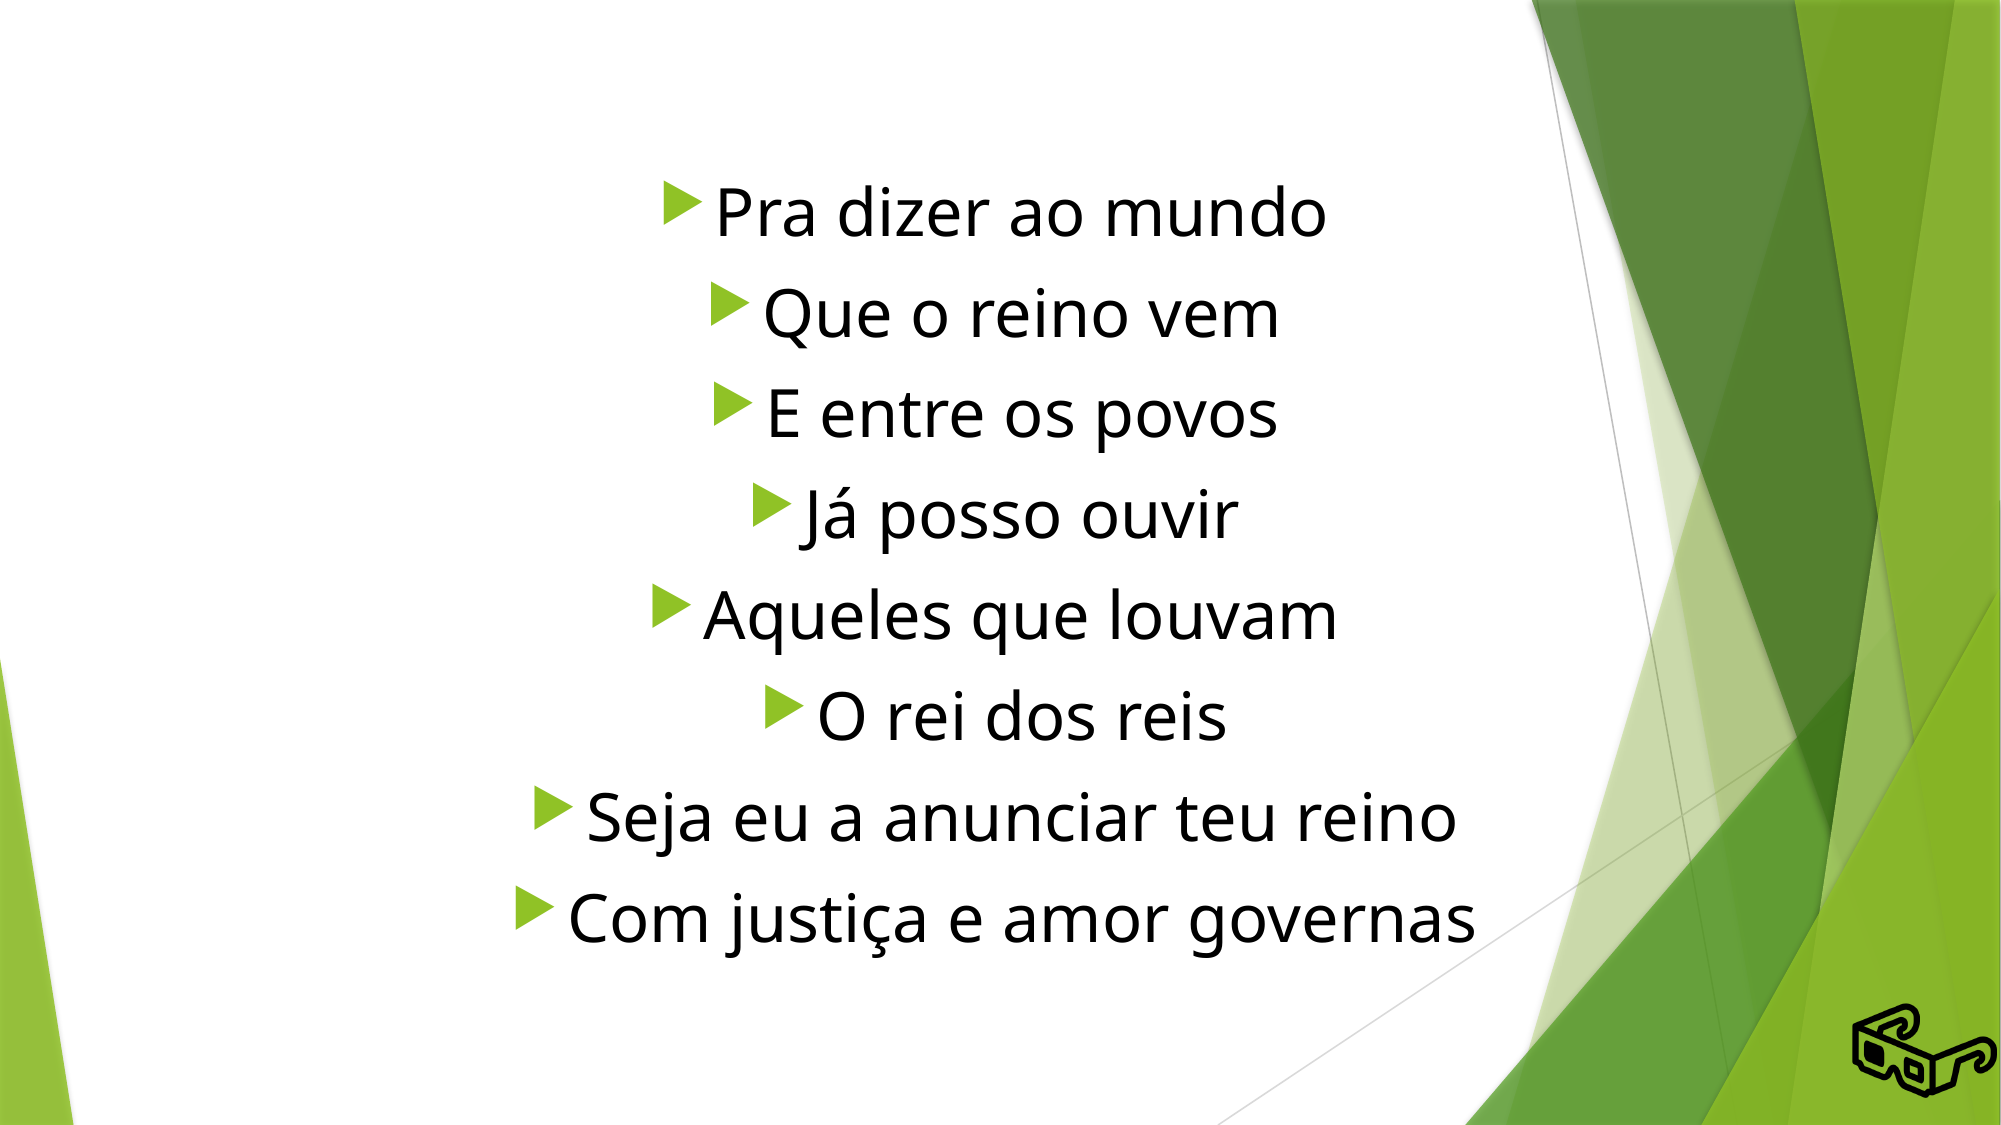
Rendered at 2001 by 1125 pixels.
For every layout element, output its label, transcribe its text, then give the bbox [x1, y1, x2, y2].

list Pra dizer ao mundo Que o reino vem E entre os povos Já posso ouvir Aqueles que louvam O rei dos reis Seja eu a anunciar teu reino Com justiça e amor governas [150, 164, 1840, 961]
picture [1849, 974, 2000, 1125]
